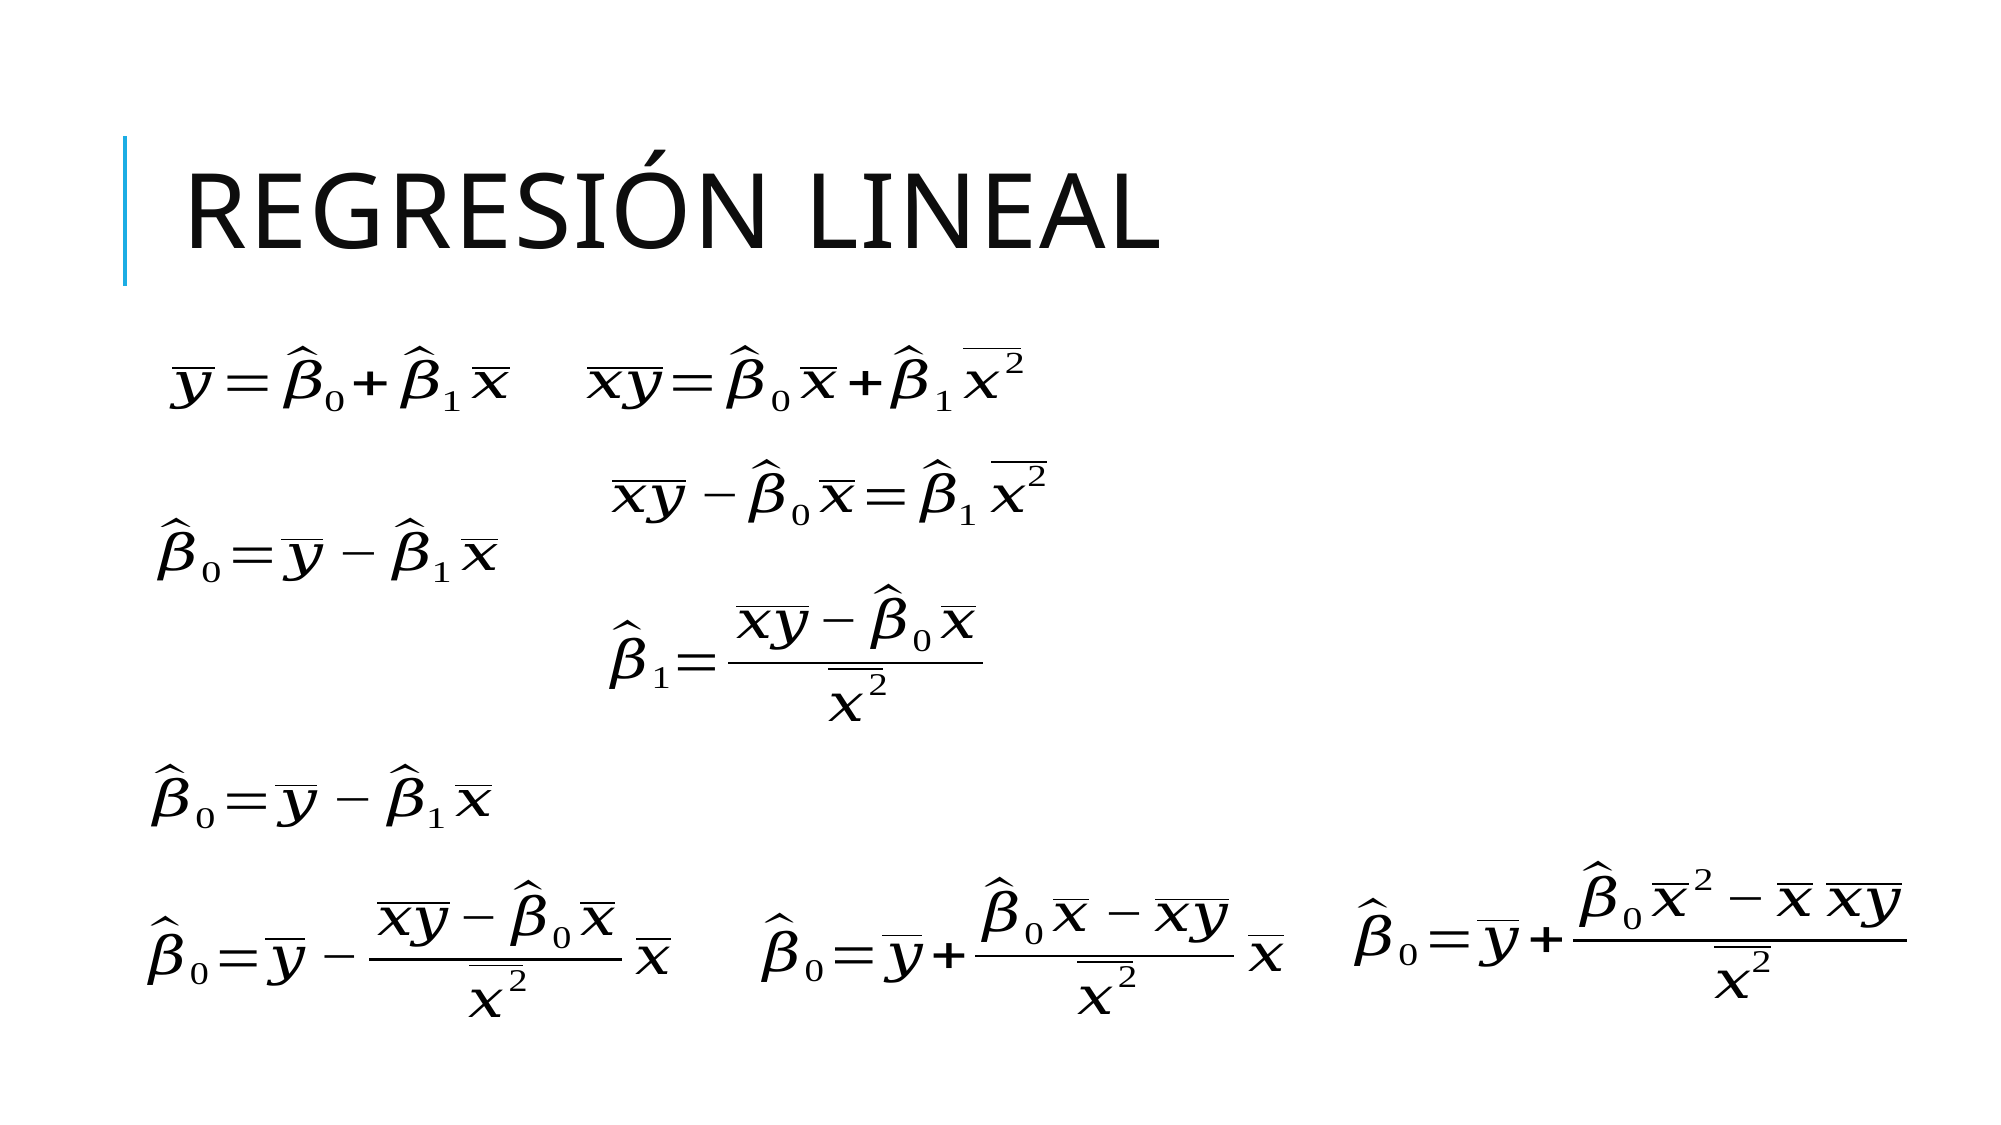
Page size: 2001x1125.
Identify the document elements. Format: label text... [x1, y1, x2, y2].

title Regresión lineal [168, 96, 1763, 342]
